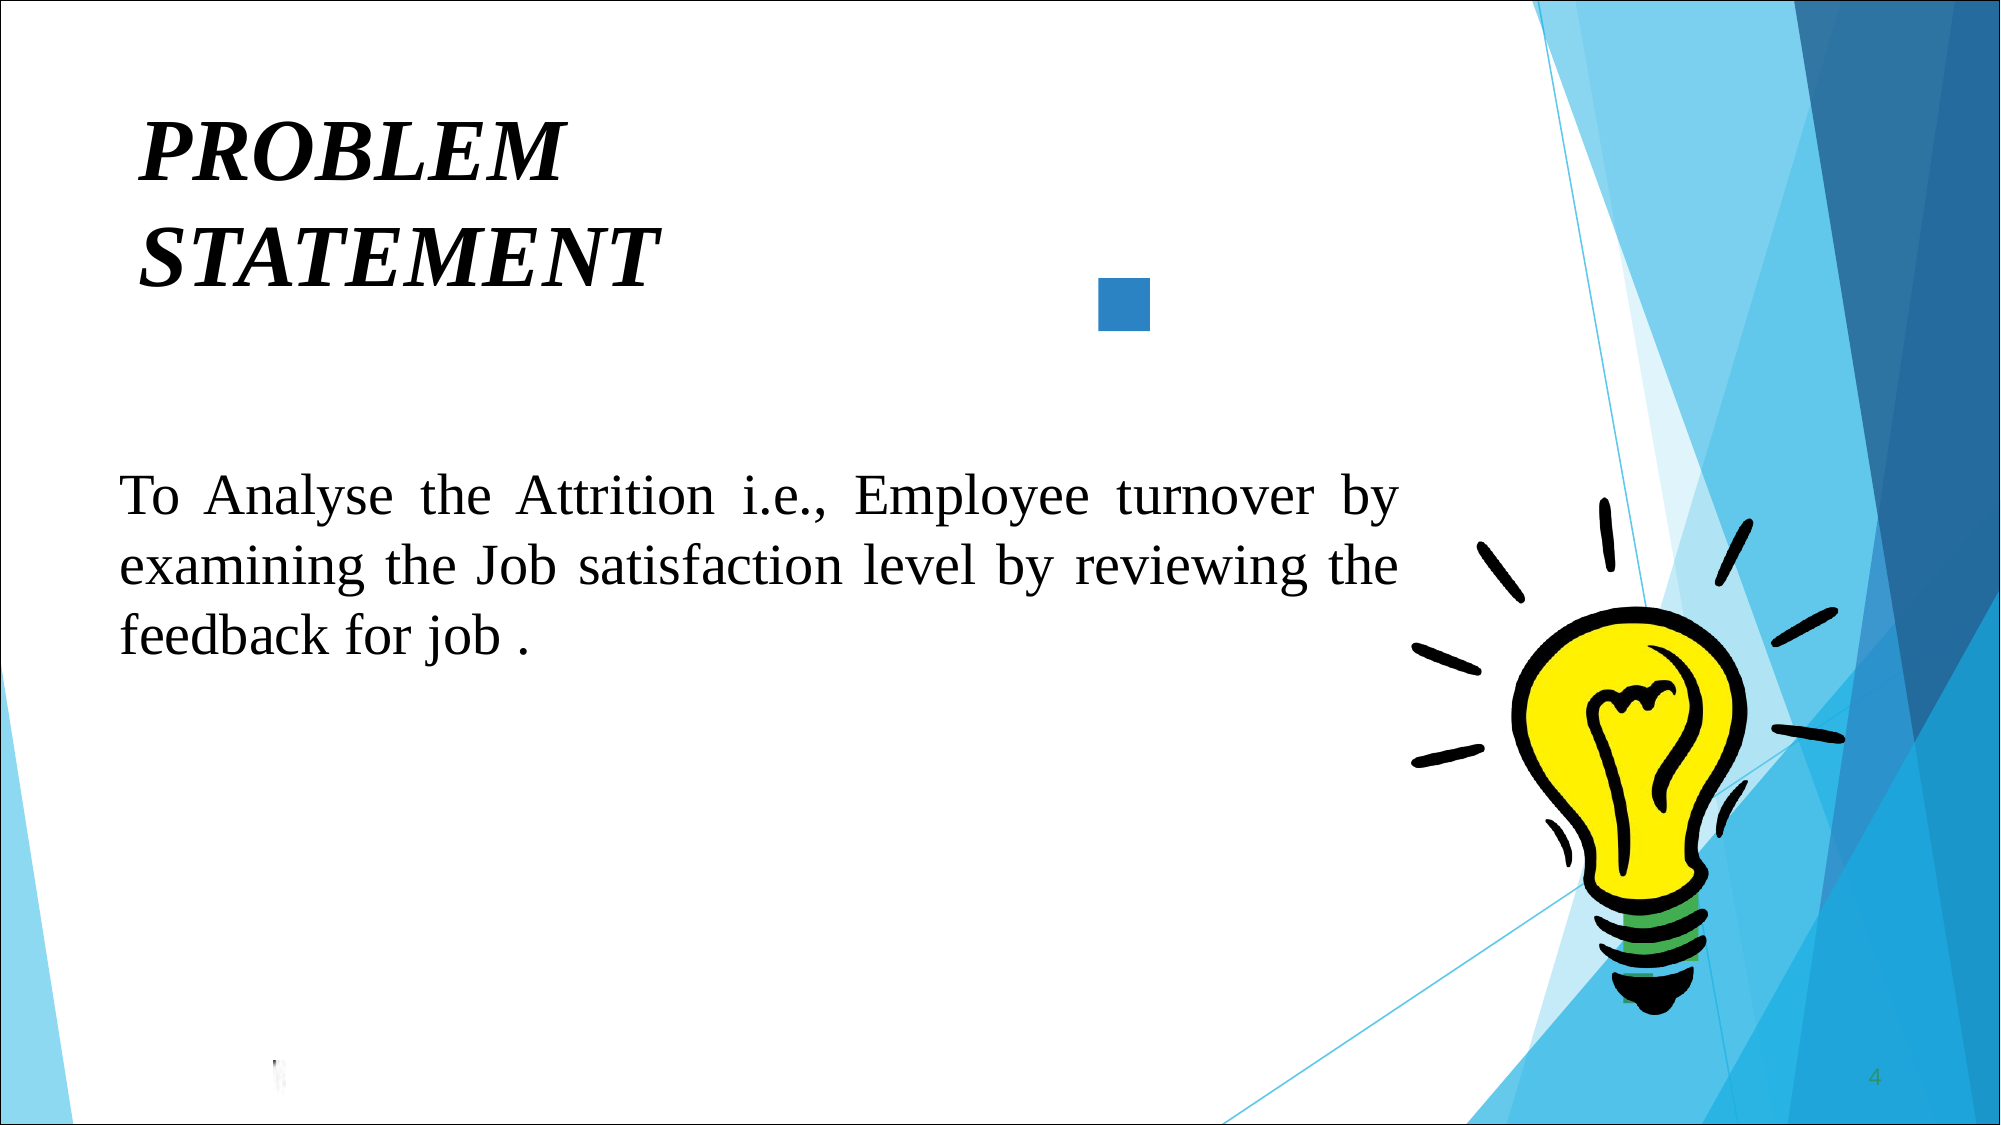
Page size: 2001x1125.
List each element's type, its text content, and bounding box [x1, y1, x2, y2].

picture [273, 1060, 287, 1094]
slide_number ‹#› [1849, 1061, 1890, 1125]
text_box [0, 0, 2000, 1125]
